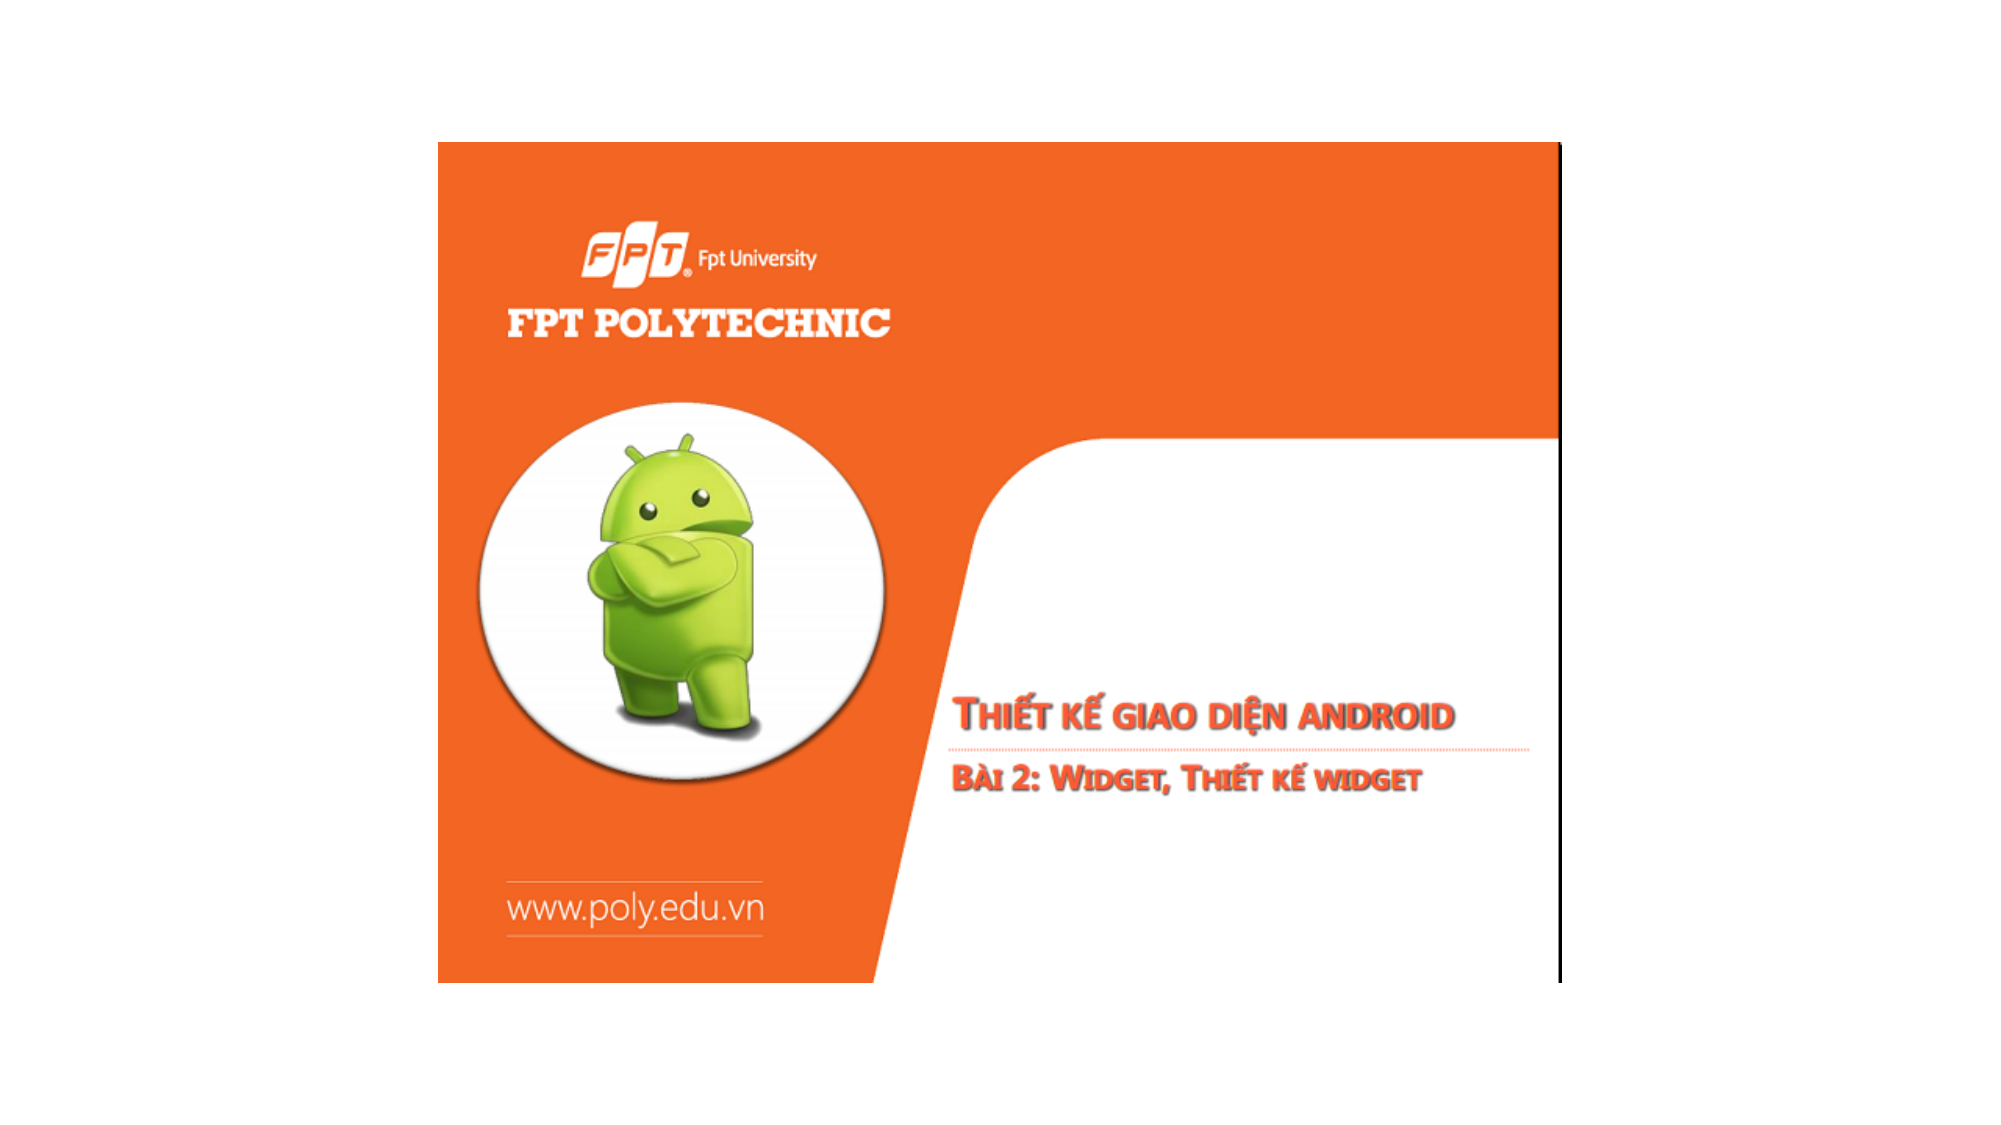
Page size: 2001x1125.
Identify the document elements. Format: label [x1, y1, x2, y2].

picture [438, 142, 1562, 983]
